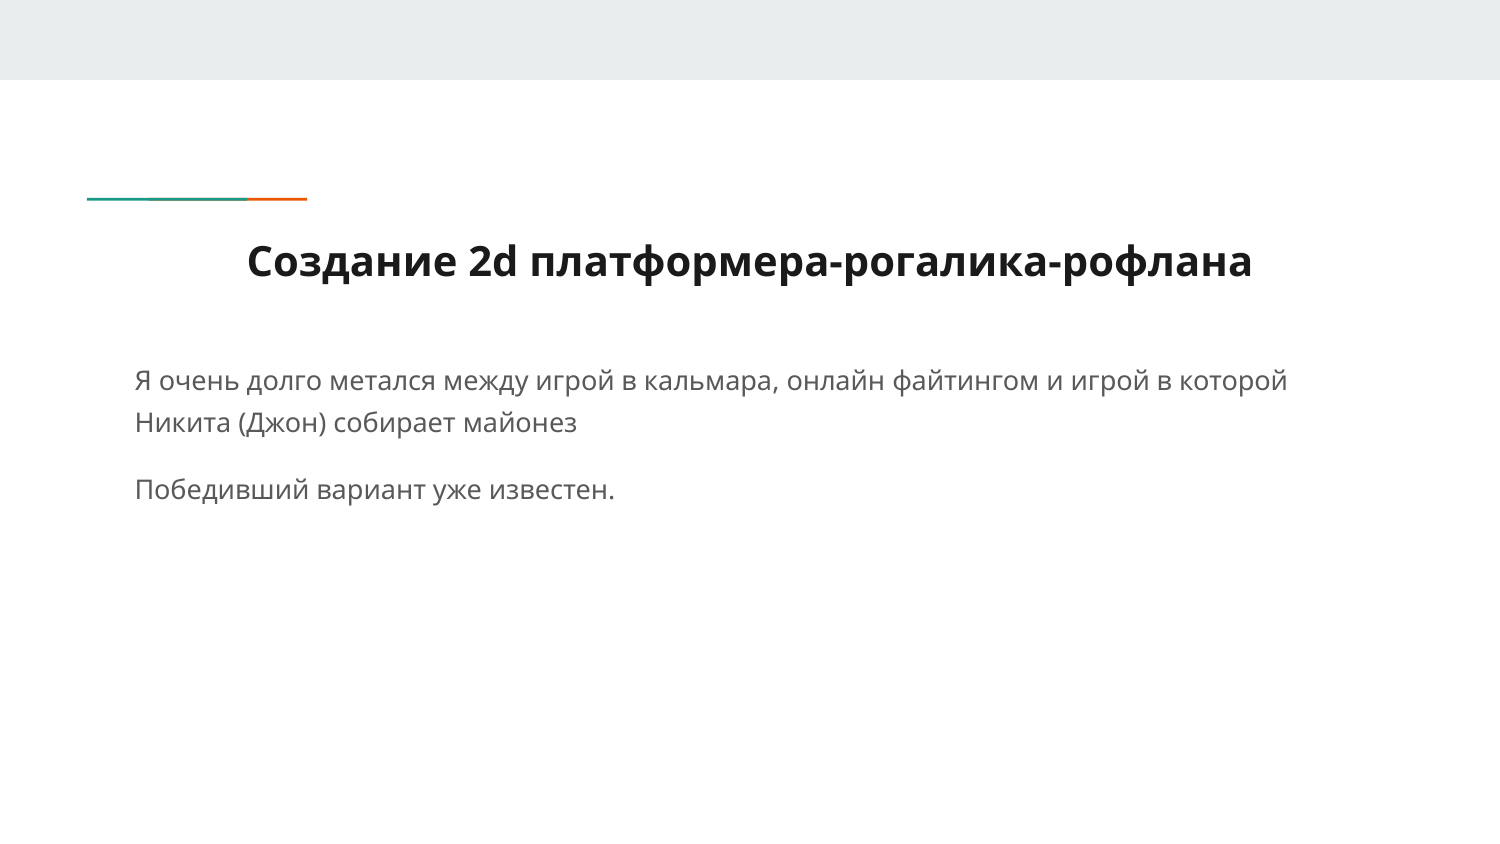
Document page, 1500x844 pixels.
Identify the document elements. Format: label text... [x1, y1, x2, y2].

list Я очень долго метался между игрой в кальмара, онлайн файтингом и игрой в которой Никита (Джон) собирает майонез Победивший вариант уже известен. [119, 341, 1381, 712]
title Создание 2d платформера-рогалика-рофлана [119, 216, 1381, 305]
